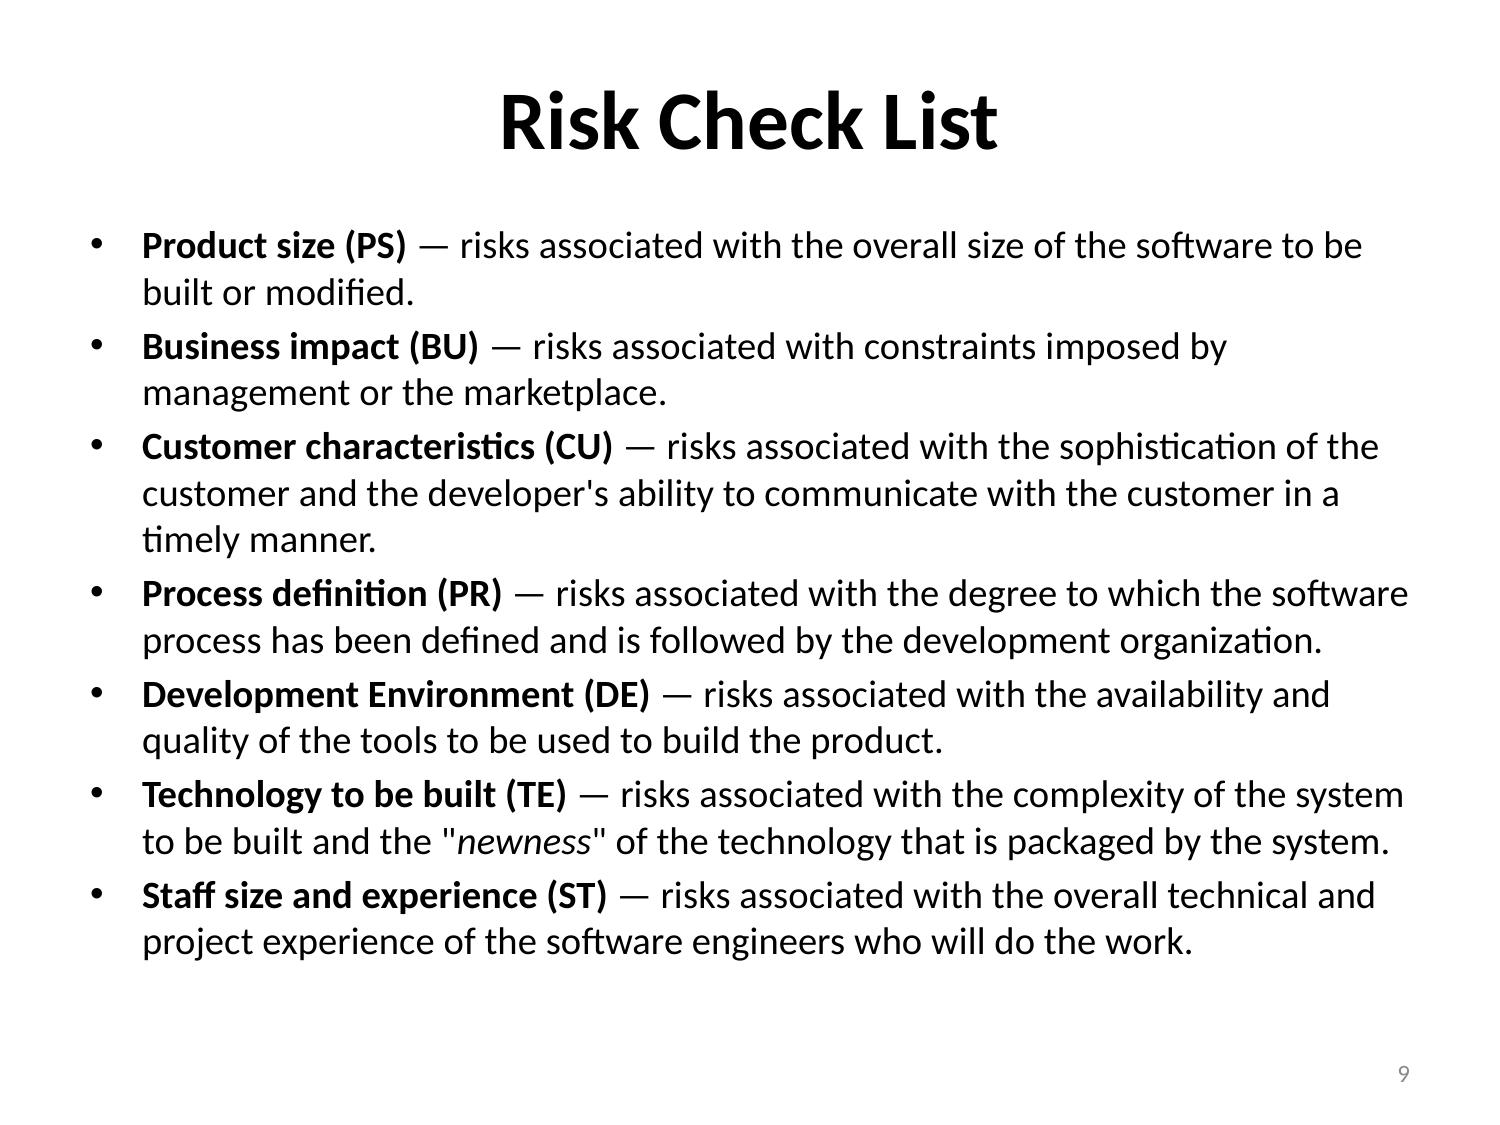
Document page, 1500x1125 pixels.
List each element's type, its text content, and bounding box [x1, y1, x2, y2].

list Product size (PS) — risks associated with the overall size of the software to be built or modified. Business impact (BU) — risks associated with constraints imposed by management or the marketplace. Customer characteristics (CU) — risks associated with the sophistication of the customer and the developer's ability to communicate with the customer in a timely manner. Process definition (PR) — risks associated with the degree to which the software process has been defined and is followed by the development organization. Development Environment (DE) — risks associated with the availability and quality of the tools to be used to build the product. Technology to be built (TE) — risks associated with the complexity of the system to be built and the "newness" of the technology that is packaged by the system. Staff size and experience (ST) — risks associated with the overall technical and project experience of the software engineers who will do the work. [75, 212, 1425, 1005]
slide_number 9 [1074, 1042, 1425, 1103]
title Risk Check List [75, 45, 1425, 188]
